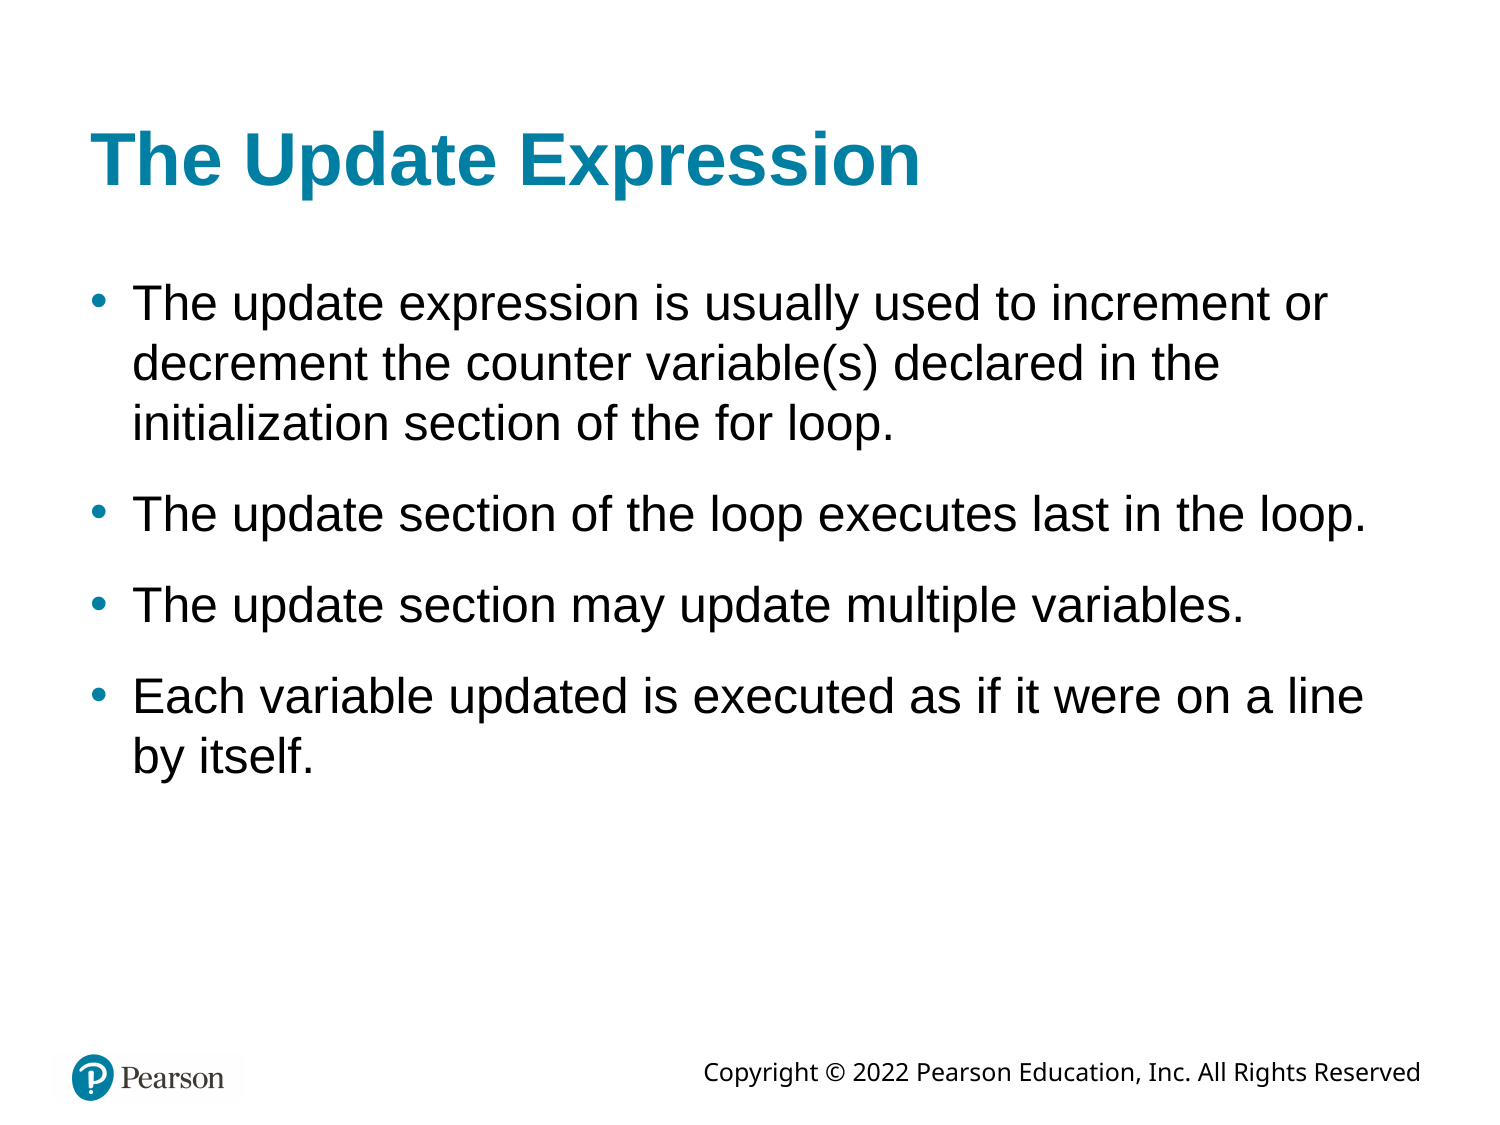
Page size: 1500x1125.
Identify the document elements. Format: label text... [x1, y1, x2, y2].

list The update expression is usually used to increment or decrement the counter variable(s) declared in the initialization section of the for loop. The update section of the loop executes last in the loop. The update section may update multiple variables. Each variable updated is executed as if it were on a line by itself. [75, 255, 1425, 1008]
picture [51, 1053, 245, 1102]
title The Update Expression [75, 35, 1425, 216]
